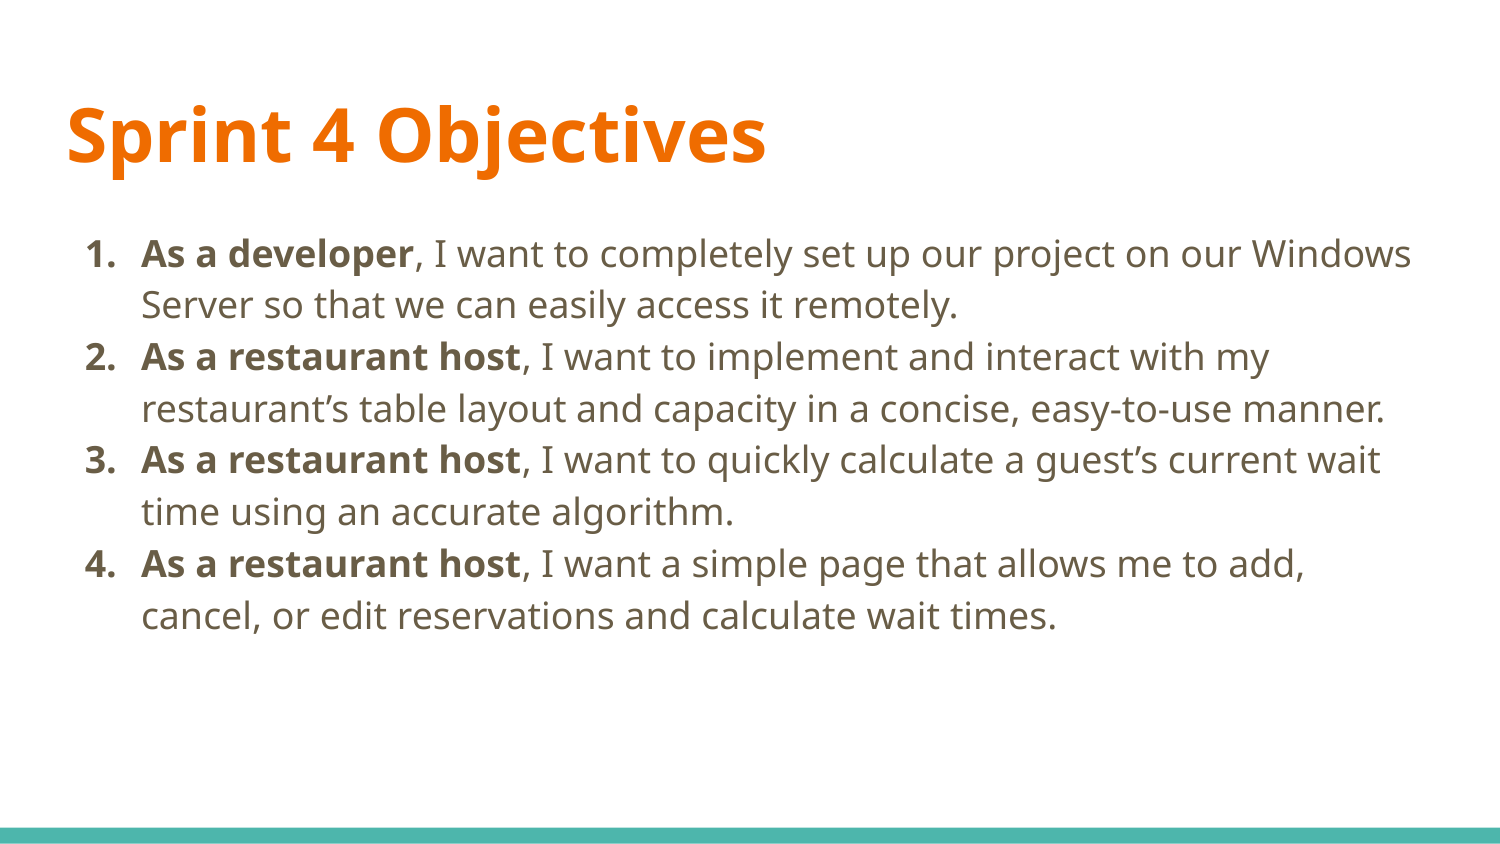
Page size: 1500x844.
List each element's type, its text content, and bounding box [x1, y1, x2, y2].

title Sprint 4 Objectives [51, 72, 1449, 189]
list As a developer, I want to completely set up our project on our Windows Server so that we can easily access it remotely. As a restaurant host, I want to implement and interact with my restaurant’s table layout and capacity in a concise, easy-to-use manner. As a restaurant host, I want to quickly calculate a guest’s current wait time using an accurate algorithm. As a restaurant host, I want a simple page that allows me to add, cancel, or edit reservations and calculate wait times. [51, 207, 1449, 750]
